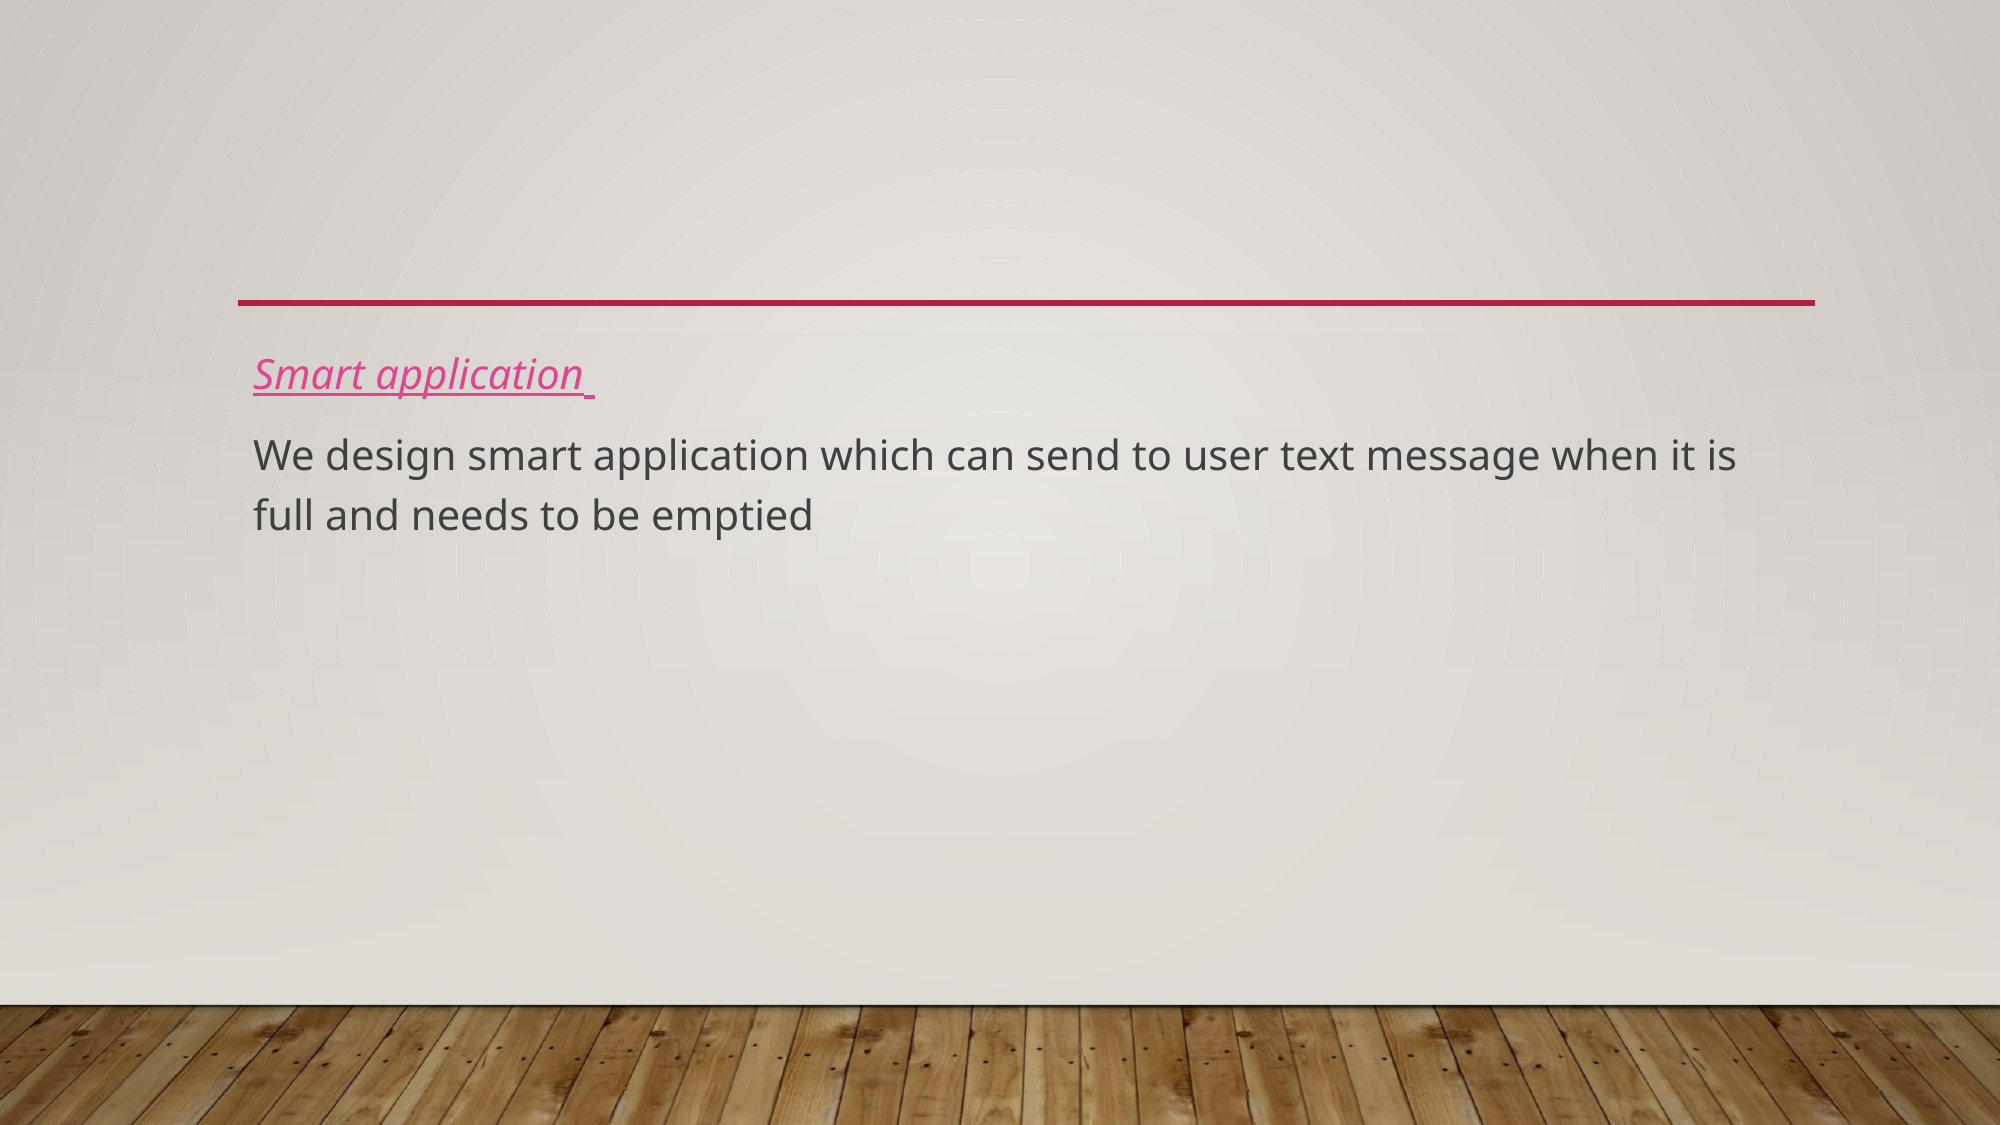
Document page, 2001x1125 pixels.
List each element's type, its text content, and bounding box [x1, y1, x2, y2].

list Smart application We design smart application which can send to user text message when it is full and needs to be emptied [238, 330, 1814, 897]
picture [0, 1005, 2000, 1125]
